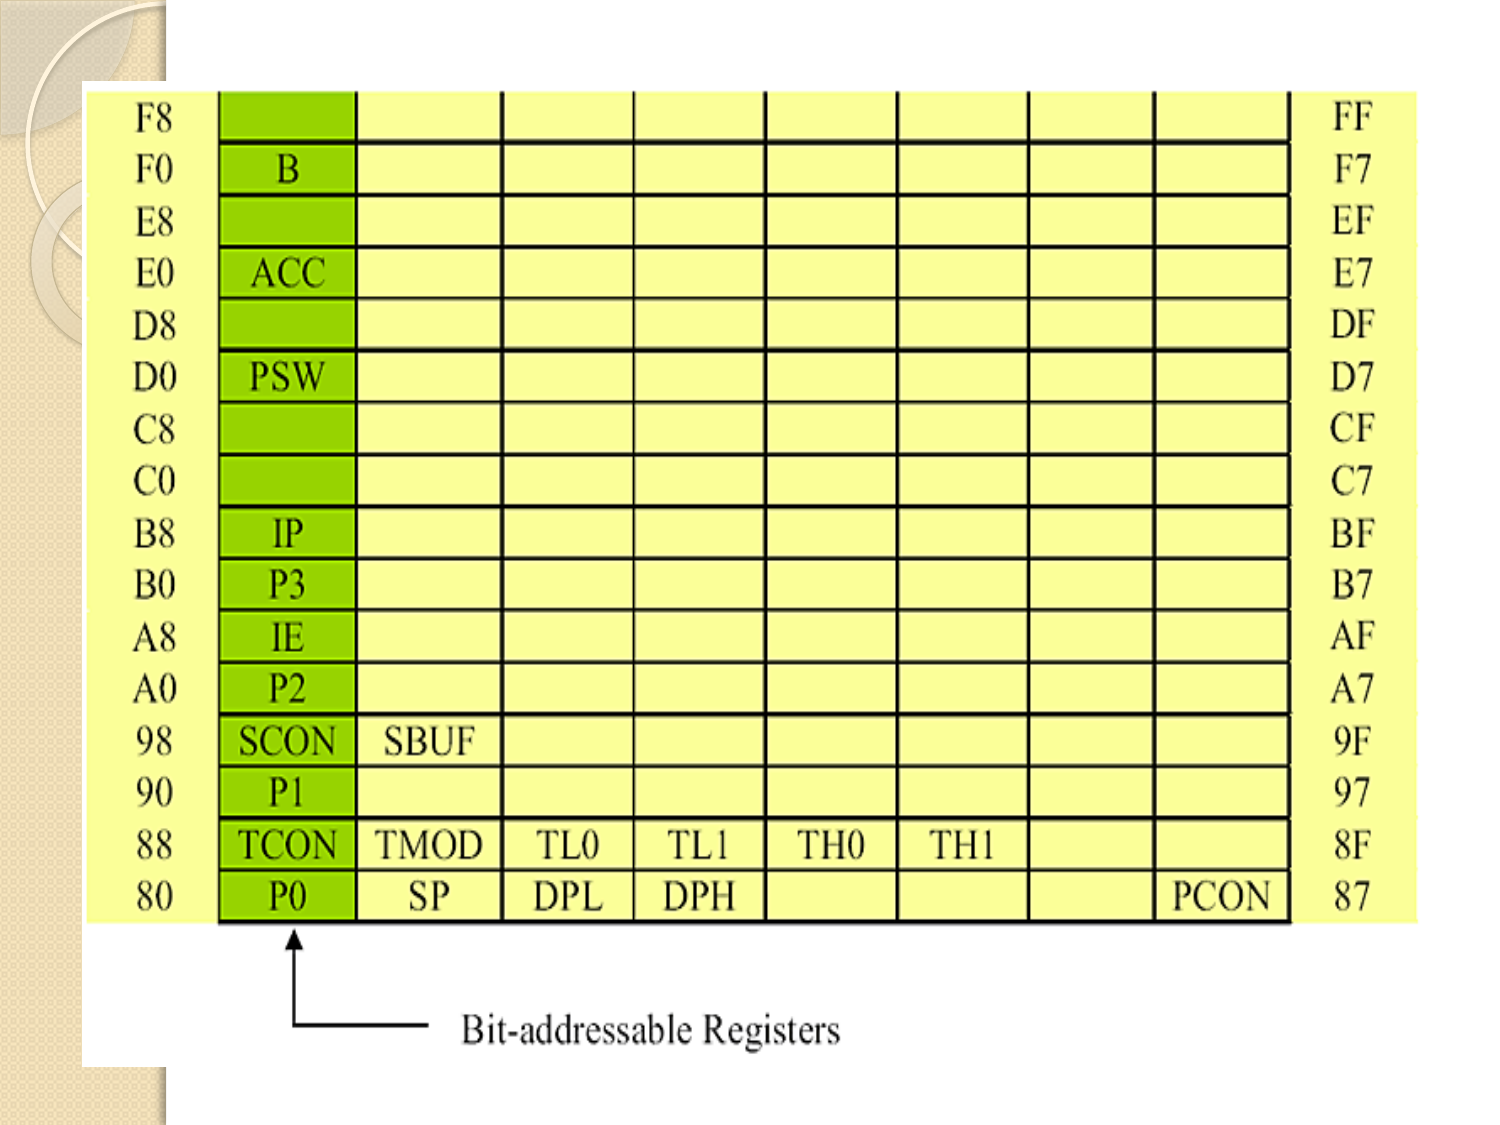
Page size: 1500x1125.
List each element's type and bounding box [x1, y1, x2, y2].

list [81, 81, 1430, 1067]
